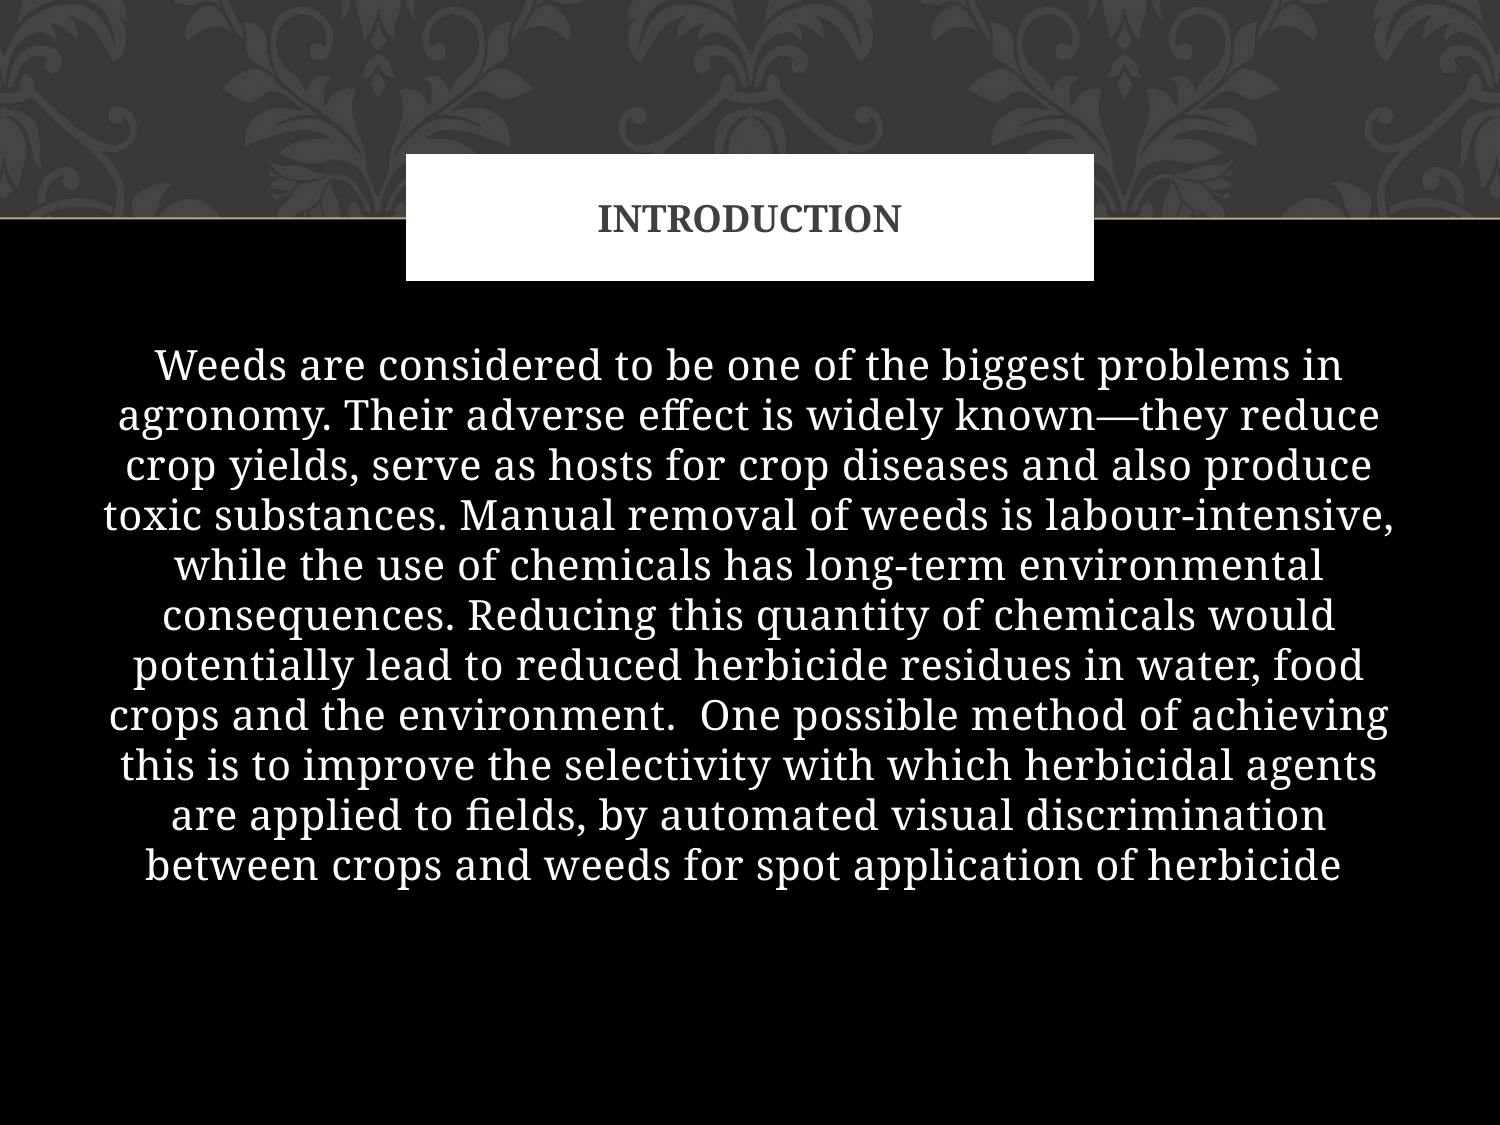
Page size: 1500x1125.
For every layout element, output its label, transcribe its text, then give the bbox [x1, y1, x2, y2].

list Weeds are considered to be one of the biggest problems in agronomy. Their adverse effect is widely known—they reduce crop yields, serve as hosts for crop diseases and also produce toxic substances. Manual removal of weeds is labour-intensive, while the use of chemicals has long-term environmental consequences. Reducing this quantity of chemicals would potentially lead to reduced herbicide residues in water, food crops and the environment. One possible method of achieving this is to improve the selectivity with which herbicidal agents are applied to fields, by automated visual discrimination between crops and weeds for spot application of herbicide [75, 331, 1425, 1000]
title Introduction [406, 154, 1094, 281]
